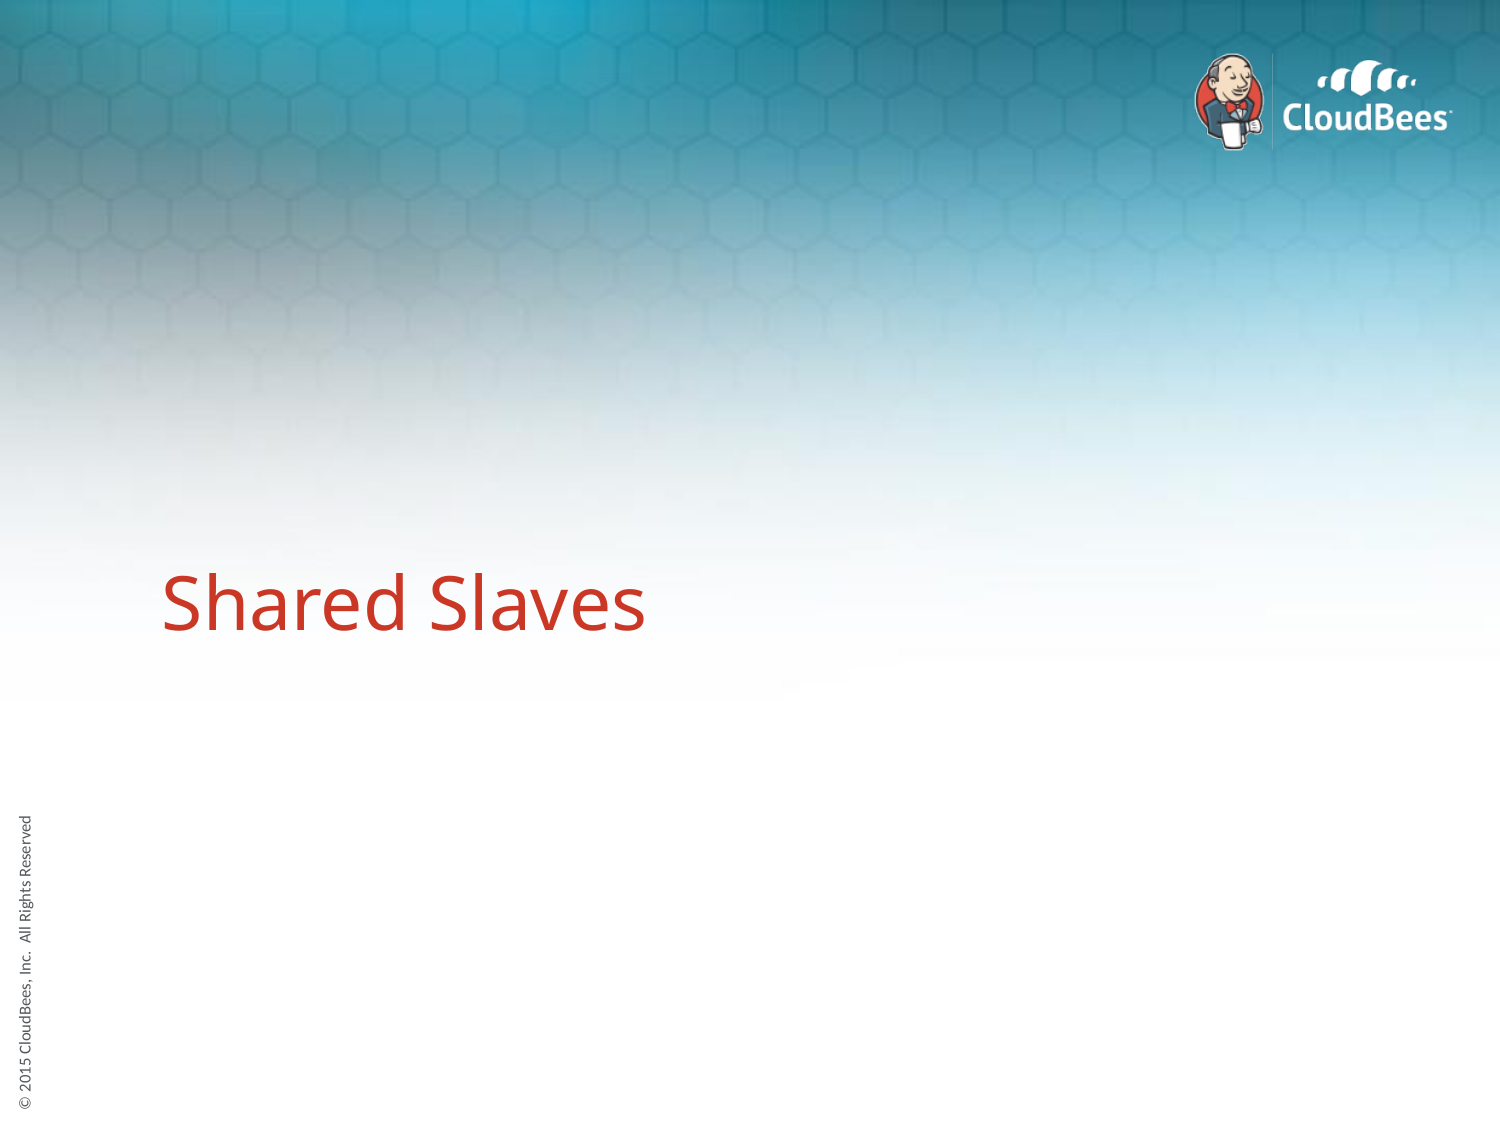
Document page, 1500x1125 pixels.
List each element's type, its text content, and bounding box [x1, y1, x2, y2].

title Shared Slaves [146, 437, 1185, 661]
picture [0, 0, 1500, 1125]
